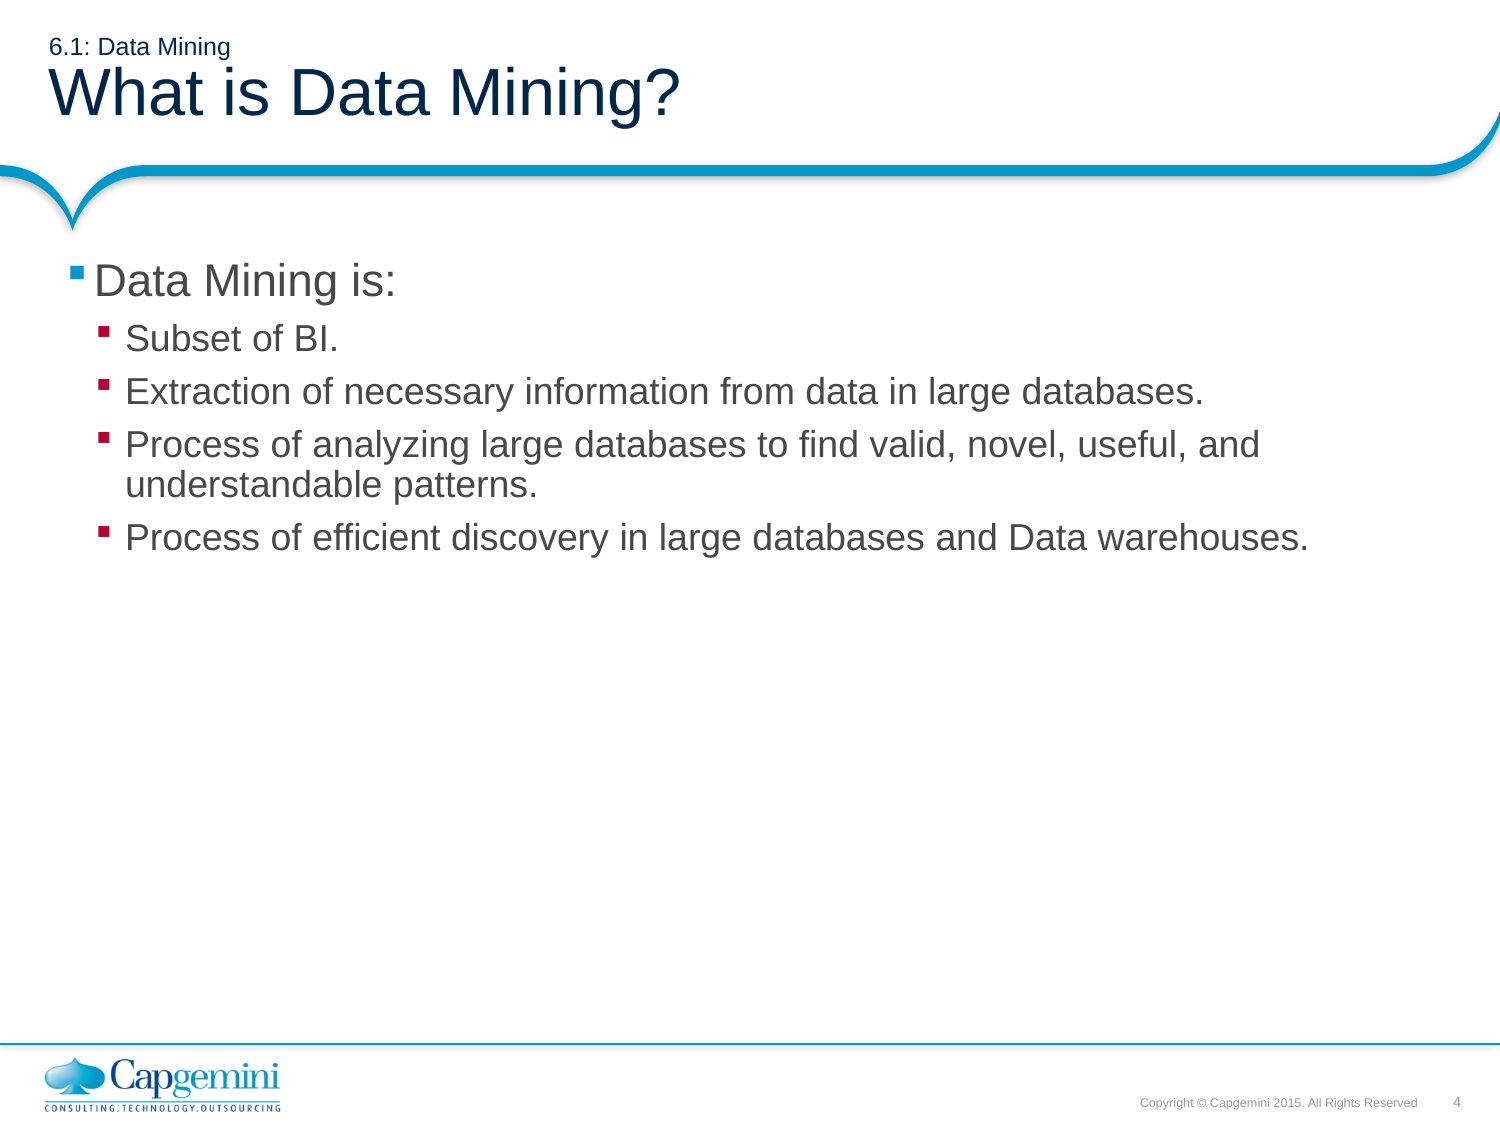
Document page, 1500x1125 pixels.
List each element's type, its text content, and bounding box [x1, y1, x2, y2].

picture [44, 1056, 281, 1113]
list Data Mining is: Subset of BI. Extraction of necessary information from data in large databases. Process of analyzing large databases to find valid, novel, useful, and understandable patterns. Process of efficient discovery in large databases and Data warehouses. [48, 245, 1500, 1007]
title 6.1: Data Mining What is Data Mining? [0, 0, 1500, 165]
